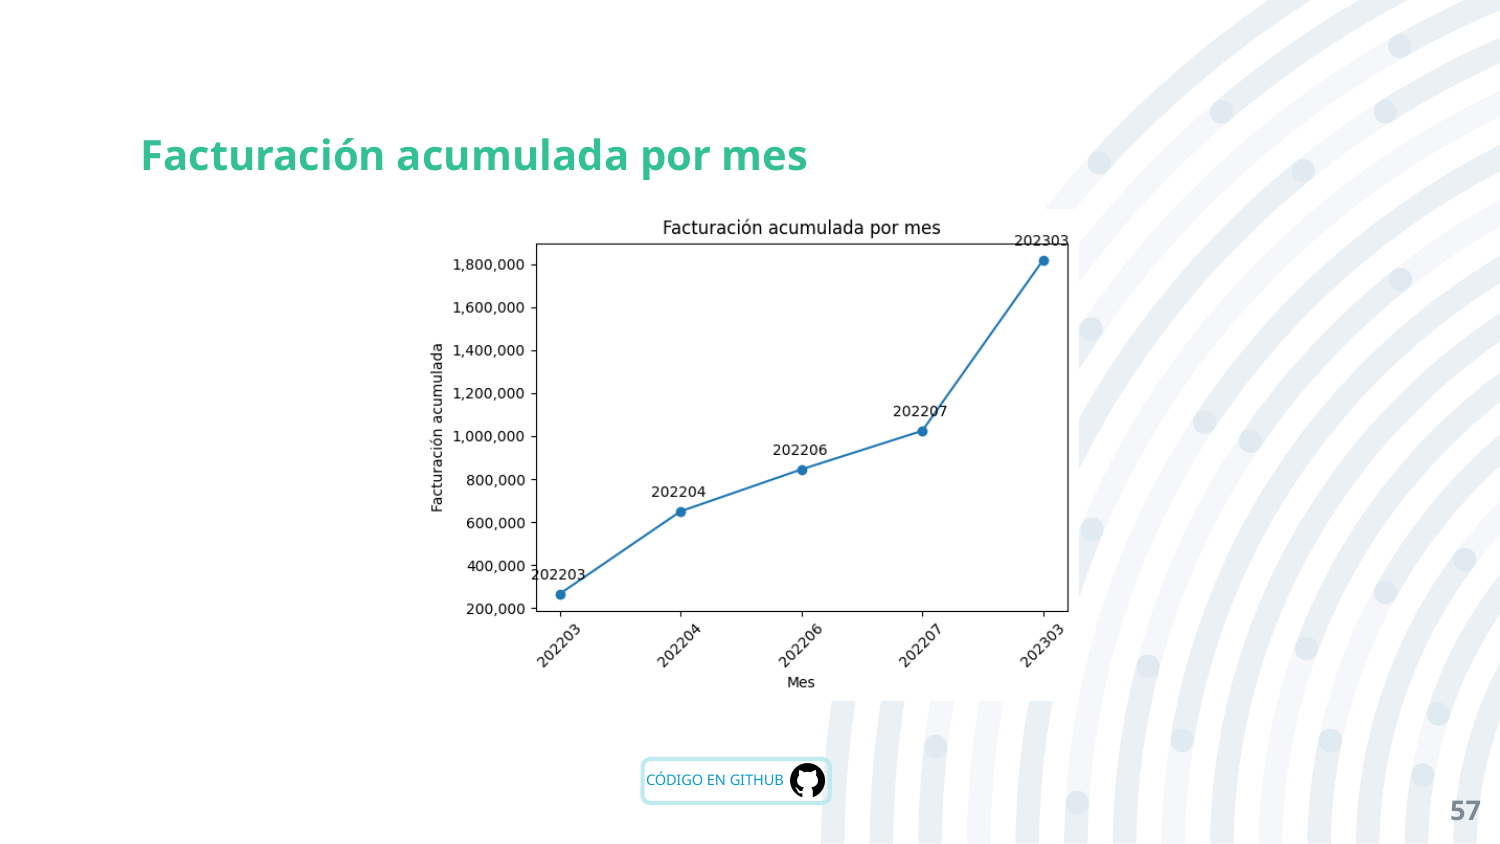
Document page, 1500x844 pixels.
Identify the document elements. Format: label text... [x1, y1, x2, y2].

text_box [635, 759, 829, 802]
slide_number 57 [1391, 779, 1482, 844]
title Facturación acumulada por mes [140, 130, 1360, 179]
picture [421, 209, 1079, 702]
